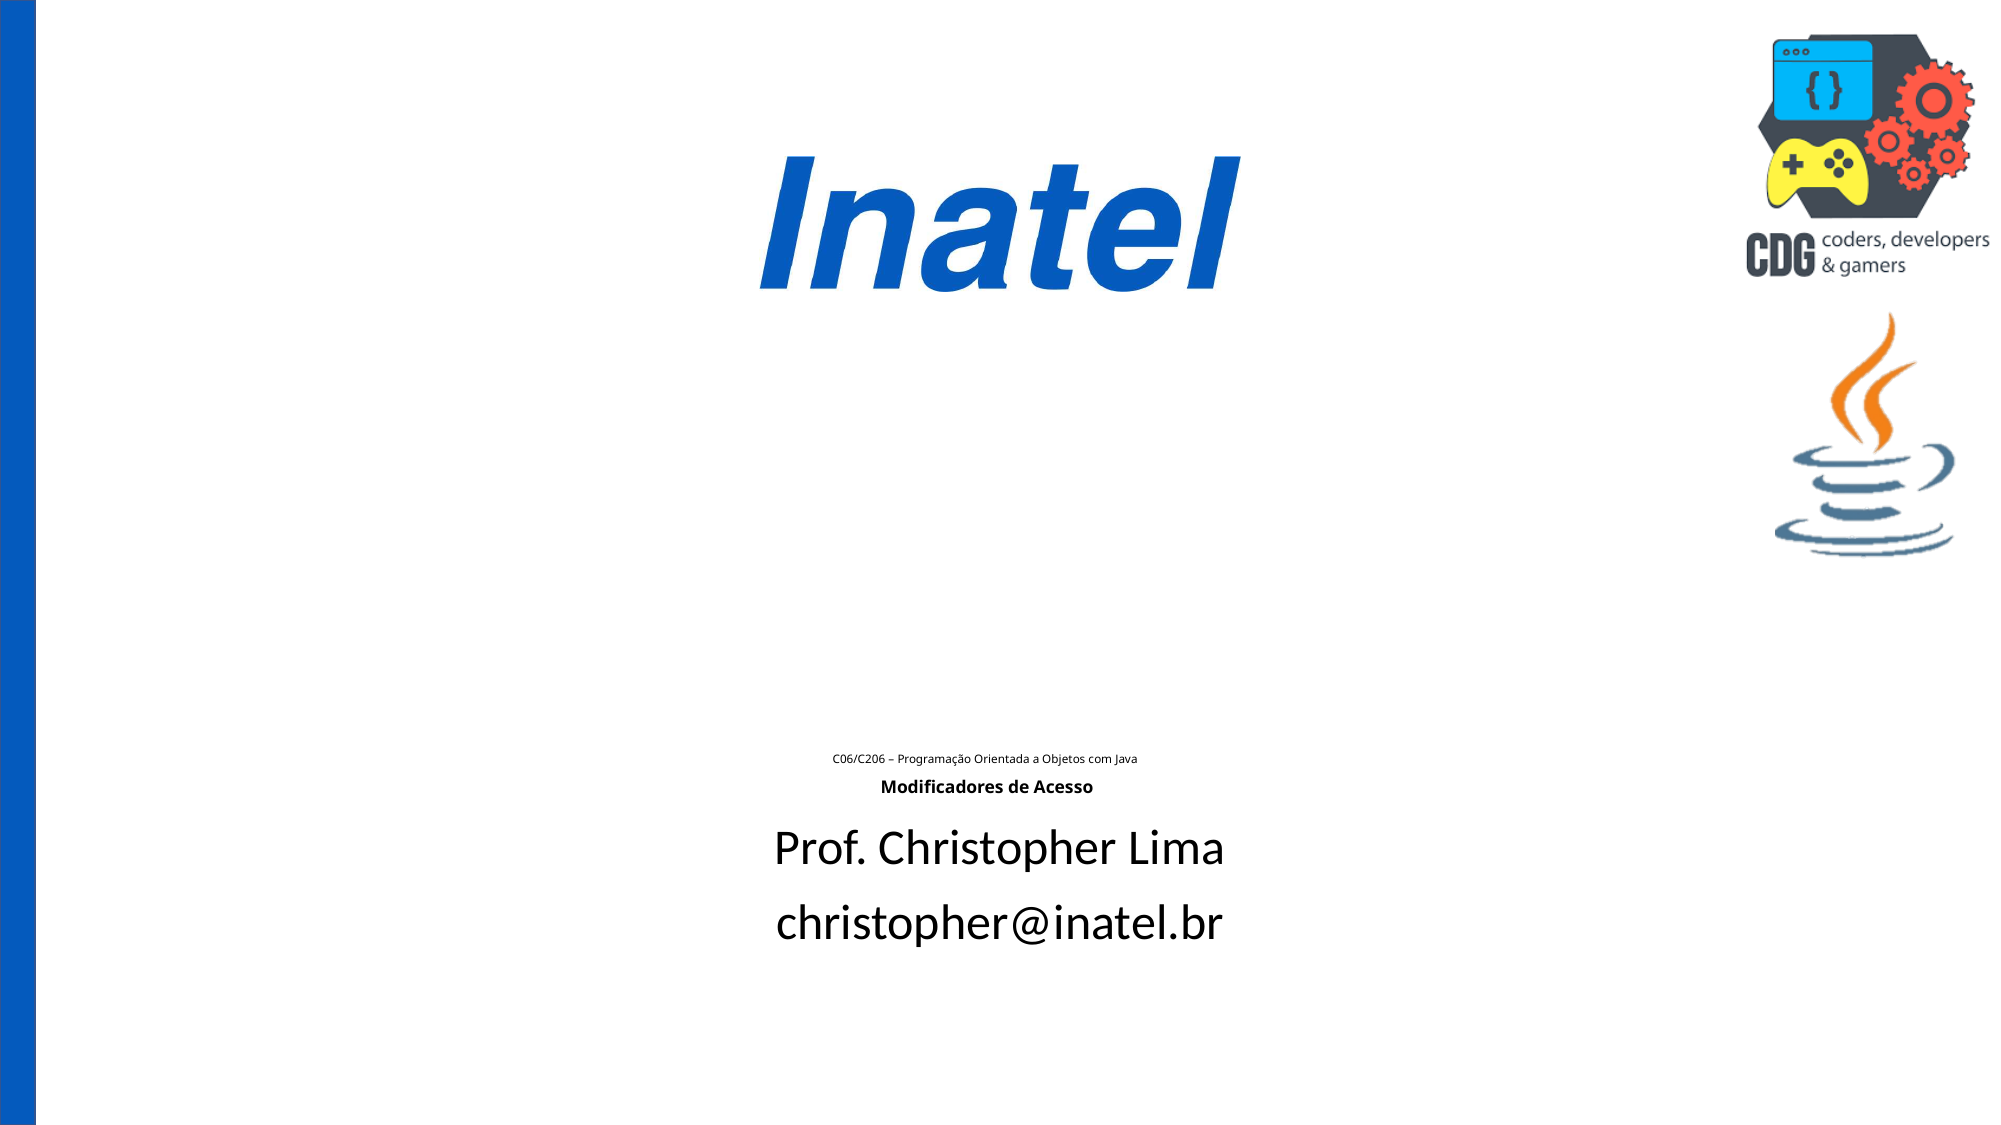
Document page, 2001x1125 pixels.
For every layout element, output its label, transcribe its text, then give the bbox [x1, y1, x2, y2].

title C06/C206 – Programação Orientada a Objetos com Java Modificadores de Acesso [234, 413, 1735, 806]
text_box [0, 0, 36, 1125]
picture [1734, 24, 2000, 290]
picture [759, 156, 1241, 292]
picture [1766, 307, 1968, 563]
subtitle Prof. Christopher Lima christopher@inatel.br [249, 733, 1750, 1016]
